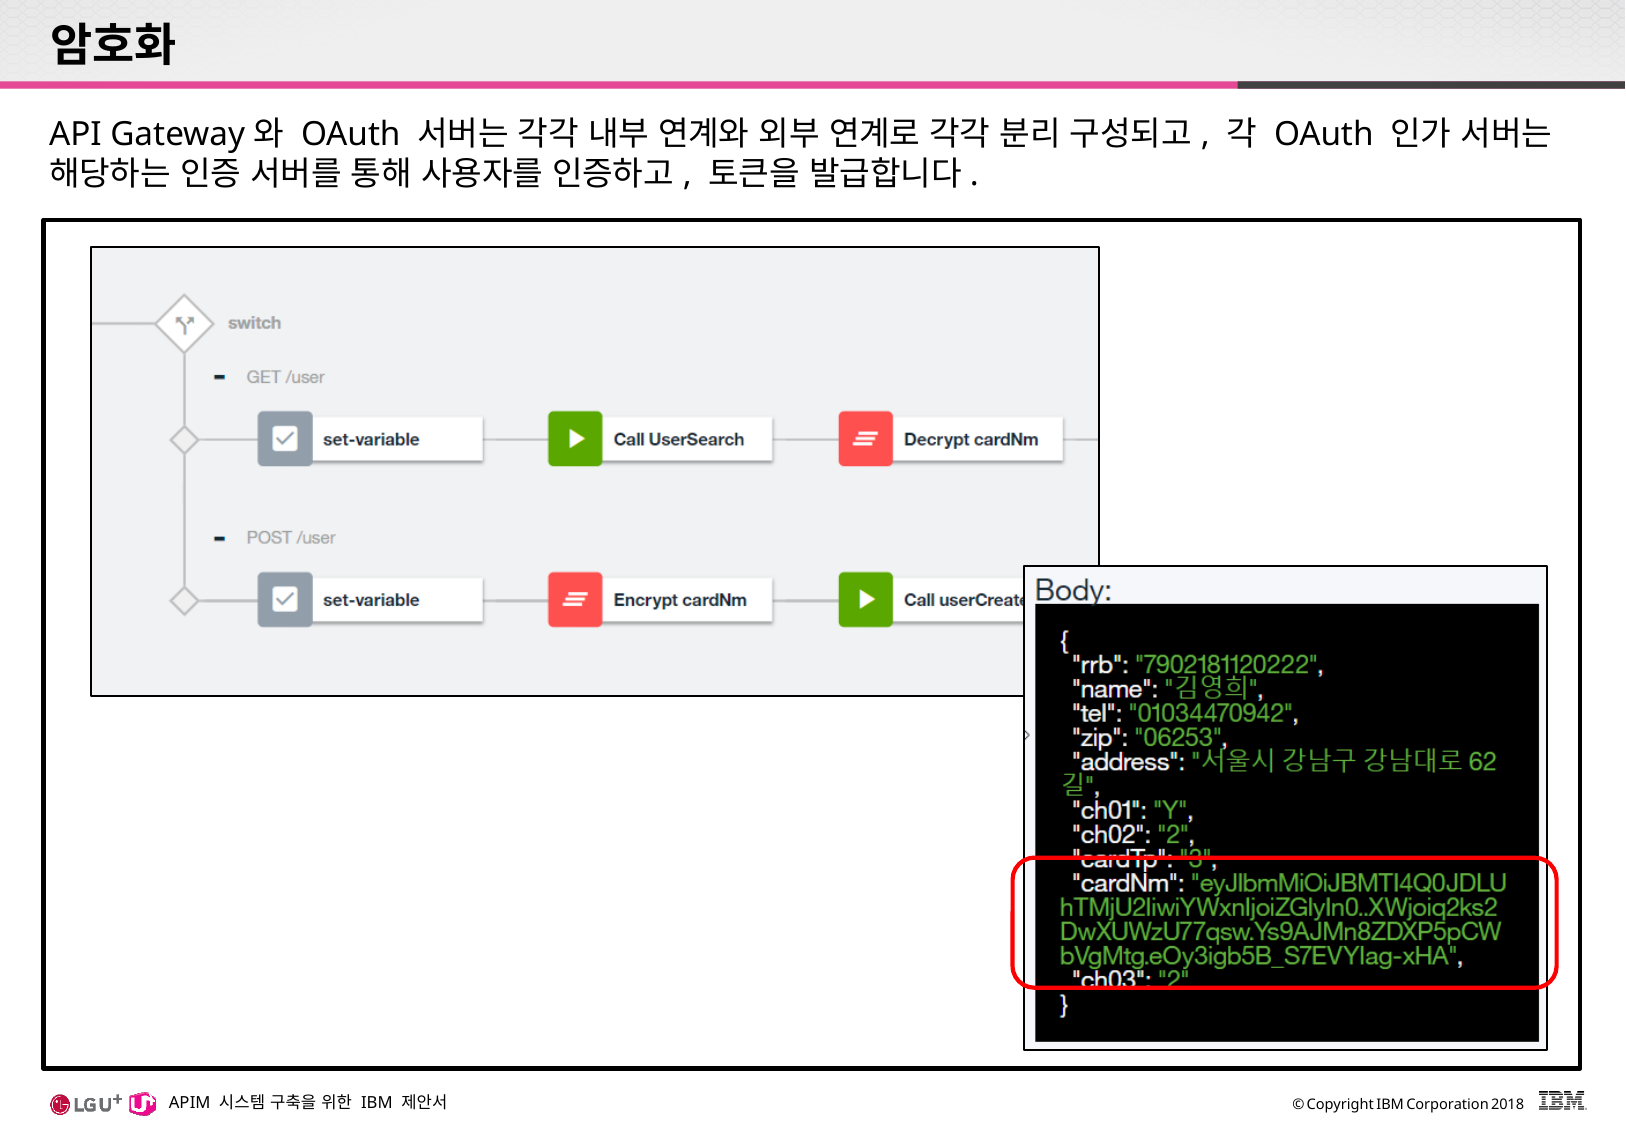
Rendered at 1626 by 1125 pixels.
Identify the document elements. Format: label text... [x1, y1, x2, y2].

picture [127, 1090, 158, 1118]
picture [91, 247, 1546, 1050]
text_box API Gateway와 OAuth 서버는 각각 내부 연계와 외부 연계로 각각 분리 구성되고, 각 OAuth 인가 서버는 해당하는 인증 서버를 통해 사용자를 인증하고, 토큰을 발급합니다. [43, 106, 1581, 219]
picture [47, 1092, 126, 1116]
text_box [43, 219, 1581, 1069]
picture [0, 0, 1625, 81]
text_box [1012, 864, 1019, 982]
title 암호화 [44, 14, 1581, 79]
picture [1539, 1091, 1587, 1110]
text_box [1549, 863, 1557, 983]
